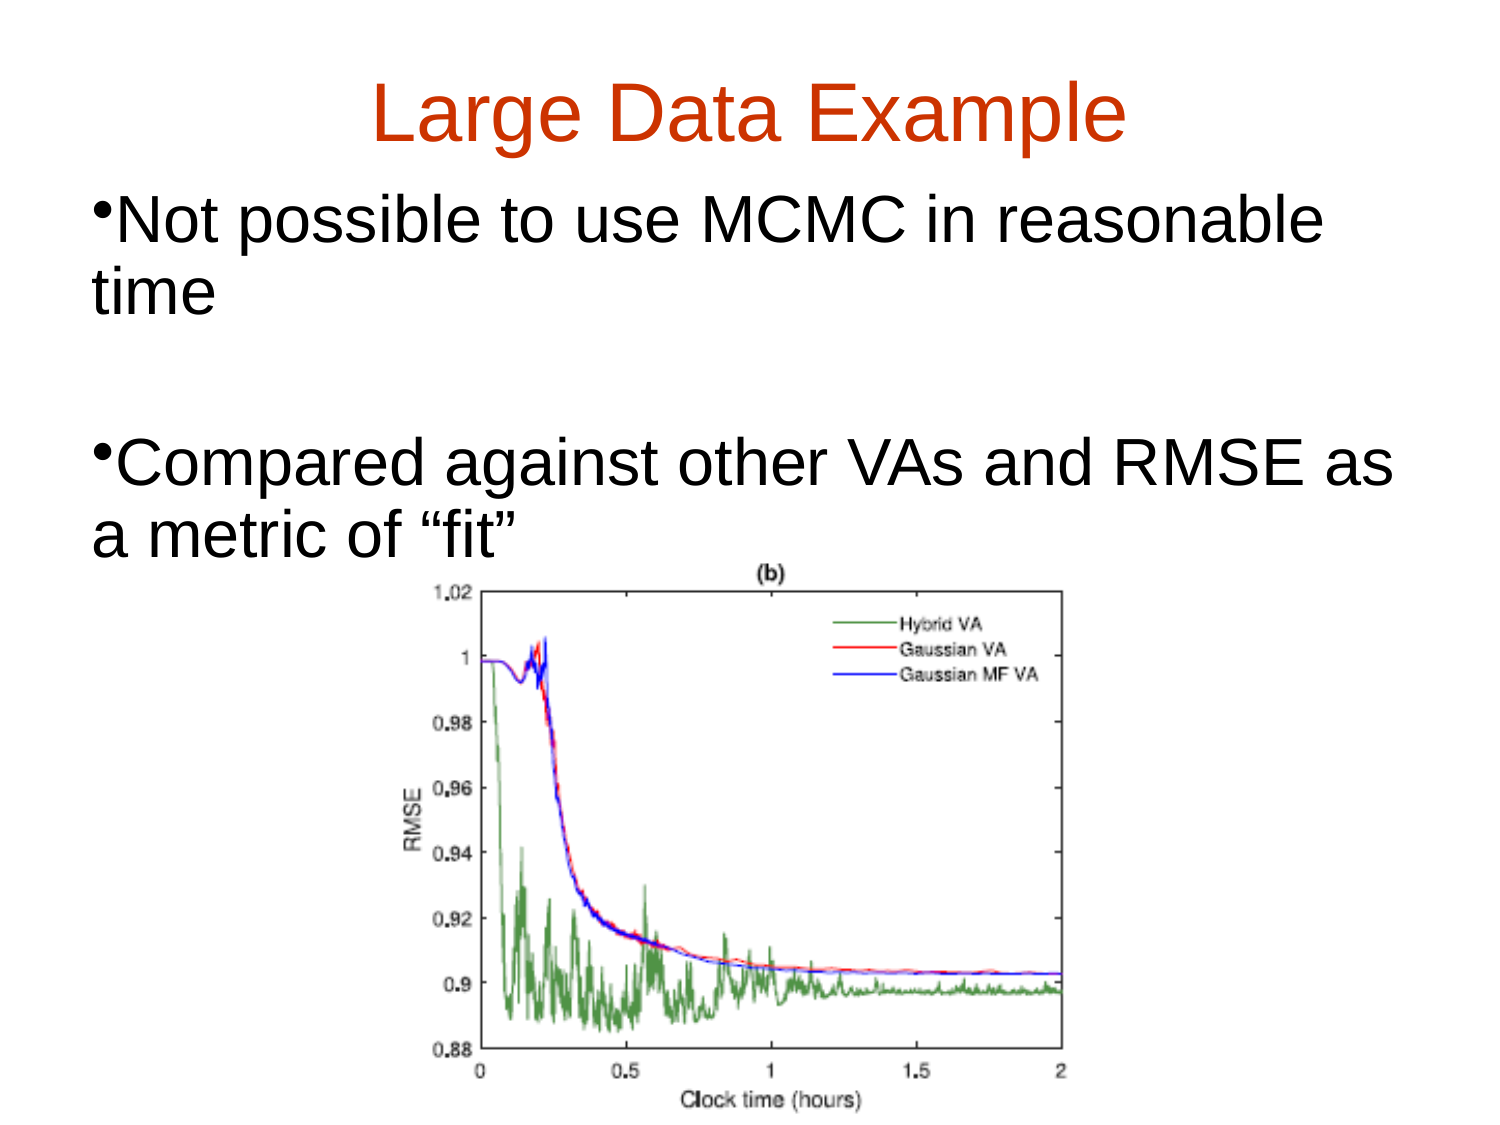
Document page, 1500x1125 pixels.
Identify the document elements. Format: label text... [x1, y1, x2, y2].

title Large Data Example [112, 42, 1388, 173]
picture [371, 562, 1105, 1114]
